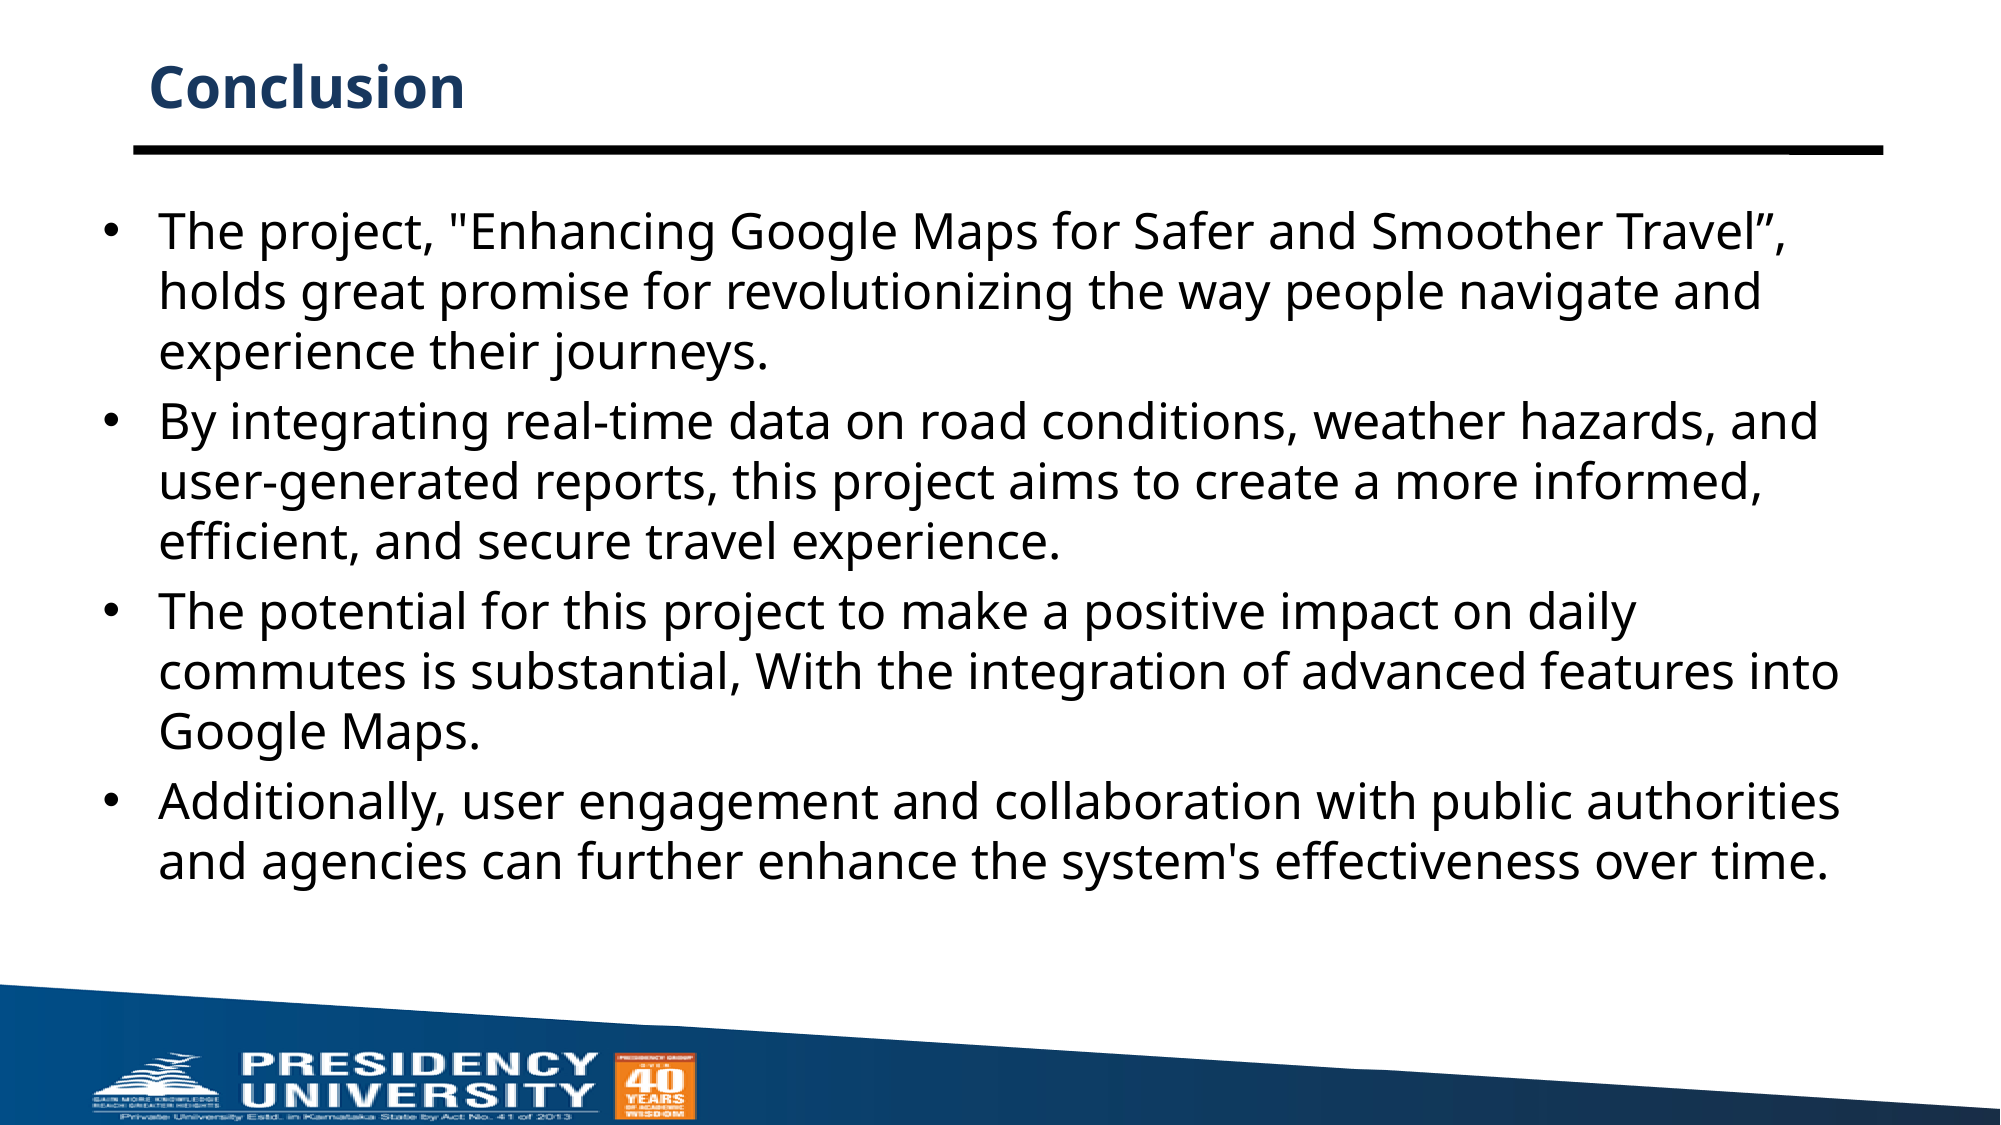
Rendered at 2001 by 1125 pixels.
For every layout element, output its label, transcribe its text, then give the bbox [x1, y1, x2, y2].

list The project, "Enhancing Google Maps for Safer and Smoother Travel”, holds great promise for revolutionizing the way people navigate and experience their journeys. By integrating real-time data on road conditions, weather hazards, and user-generated reports, this project aims to create a more informed, efficient, and secure travel experience. The potential for this project to make a positive impact on daily commutes is substantial, With the integration of advanced features into Google Maps. Additionally, user engagement and collaboration with public authorities and agencies can further enhance the system's effectiveness over time. [87, 191, 1900, 1005]
picture [0, 982, 2000, 1125]
title Conclusion [133, 45, 1884, 125]
